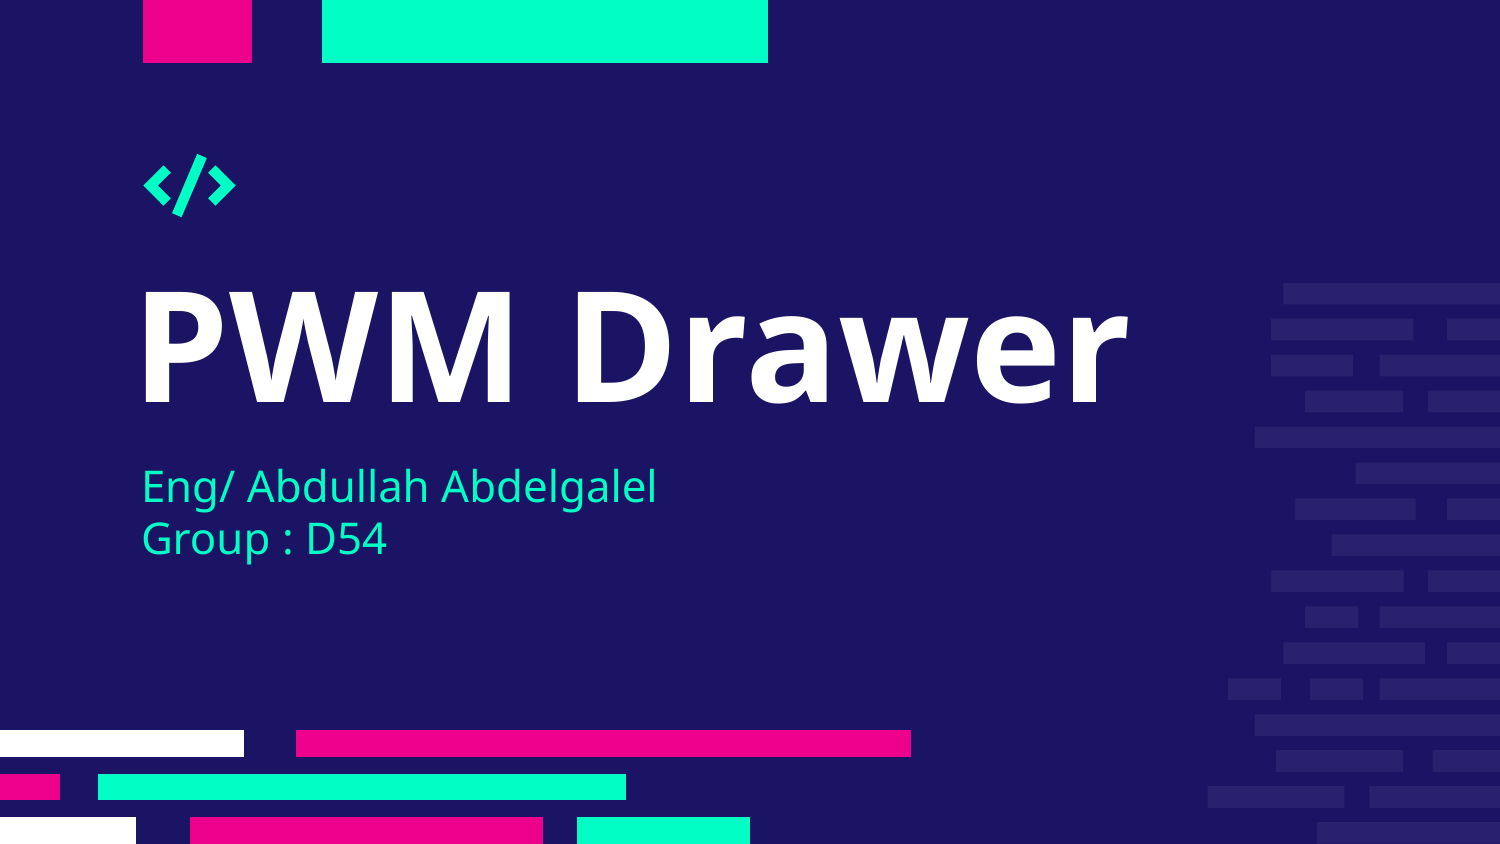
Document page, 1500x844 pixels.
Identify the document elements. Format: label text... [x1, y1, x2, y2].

subtitle Eng/ Abdullah Abdelgalel Group : D54 [126, 458, 1500, 589]
title PWM Drawer [117, 118, 1500, 432]
